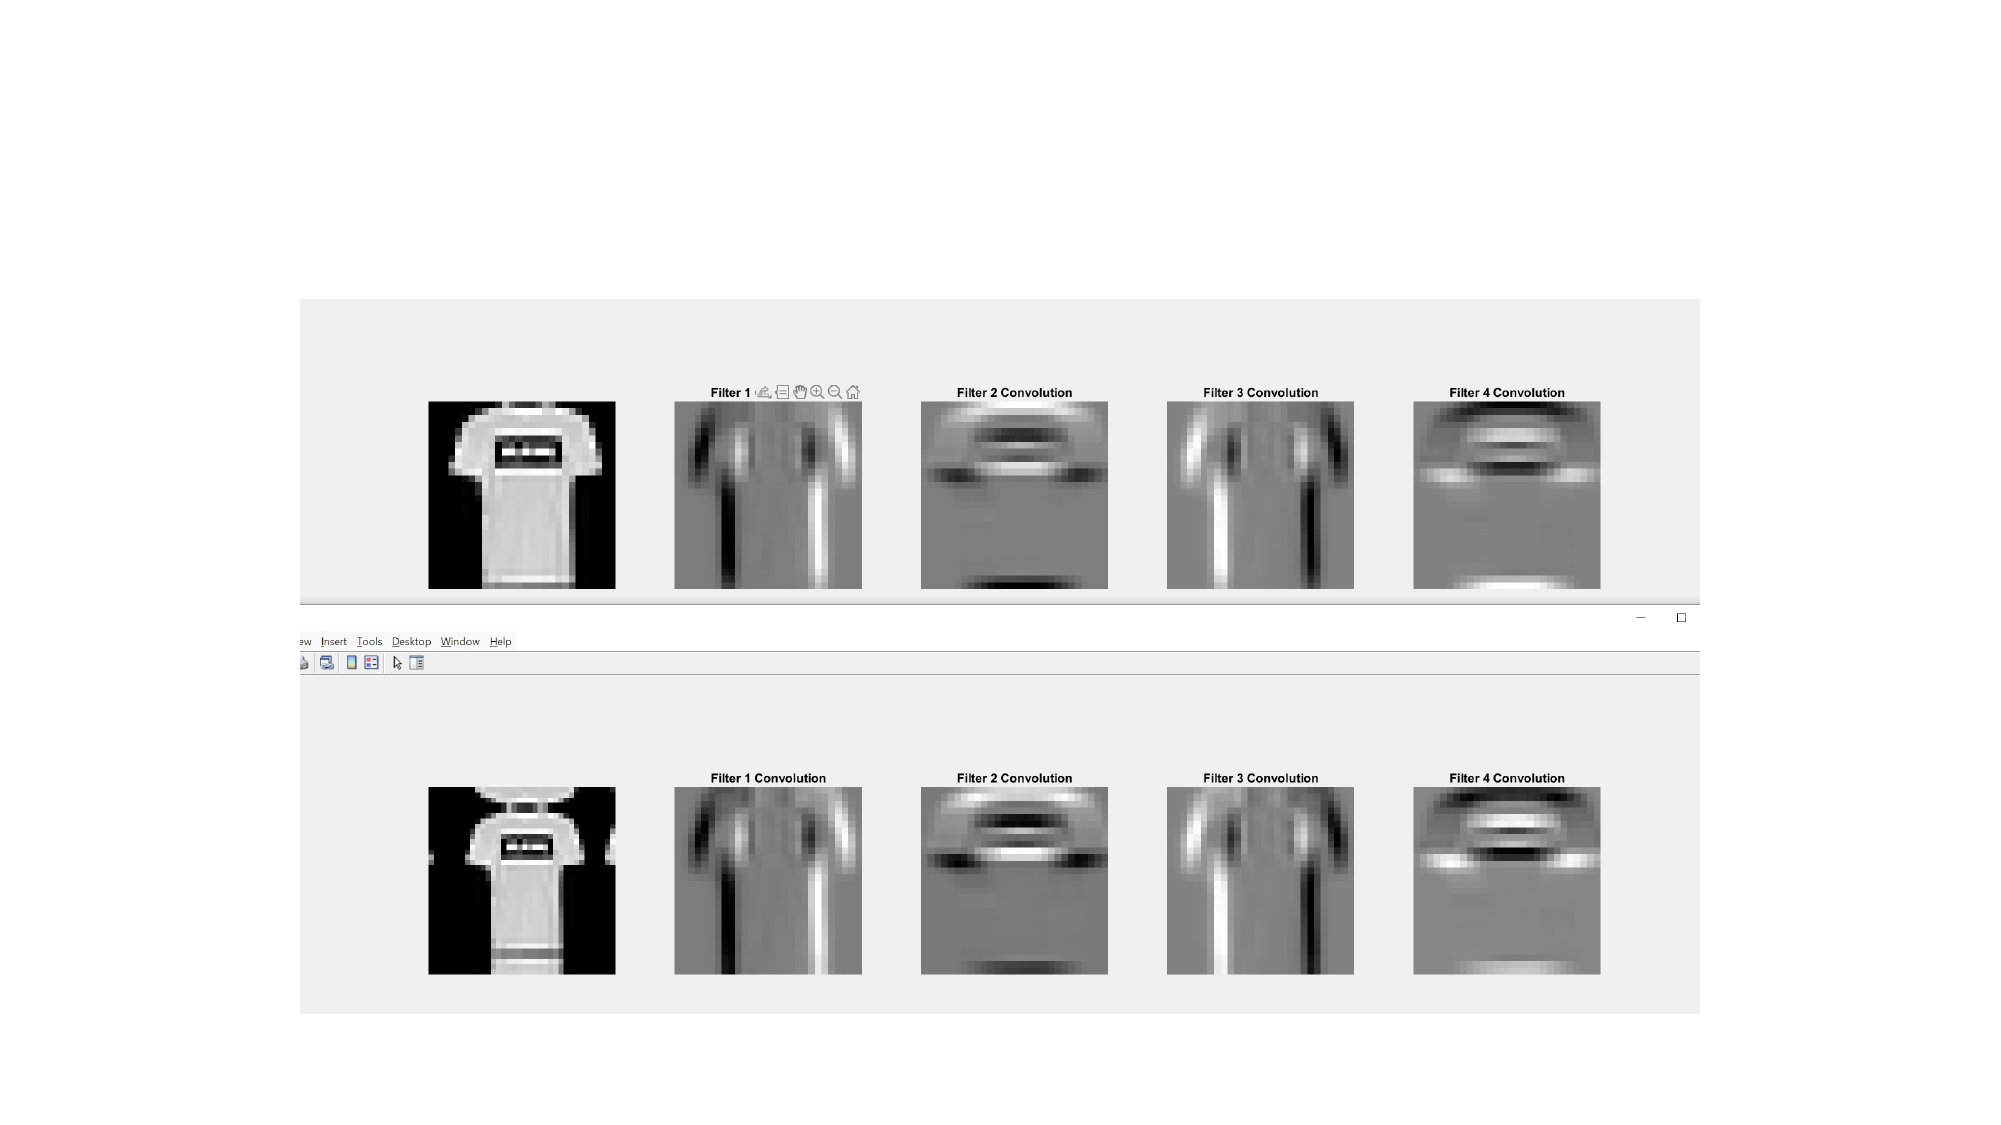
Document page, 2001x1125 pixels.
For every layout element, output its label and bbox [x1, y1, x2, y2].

list [299, 299, 1700, 1014]
